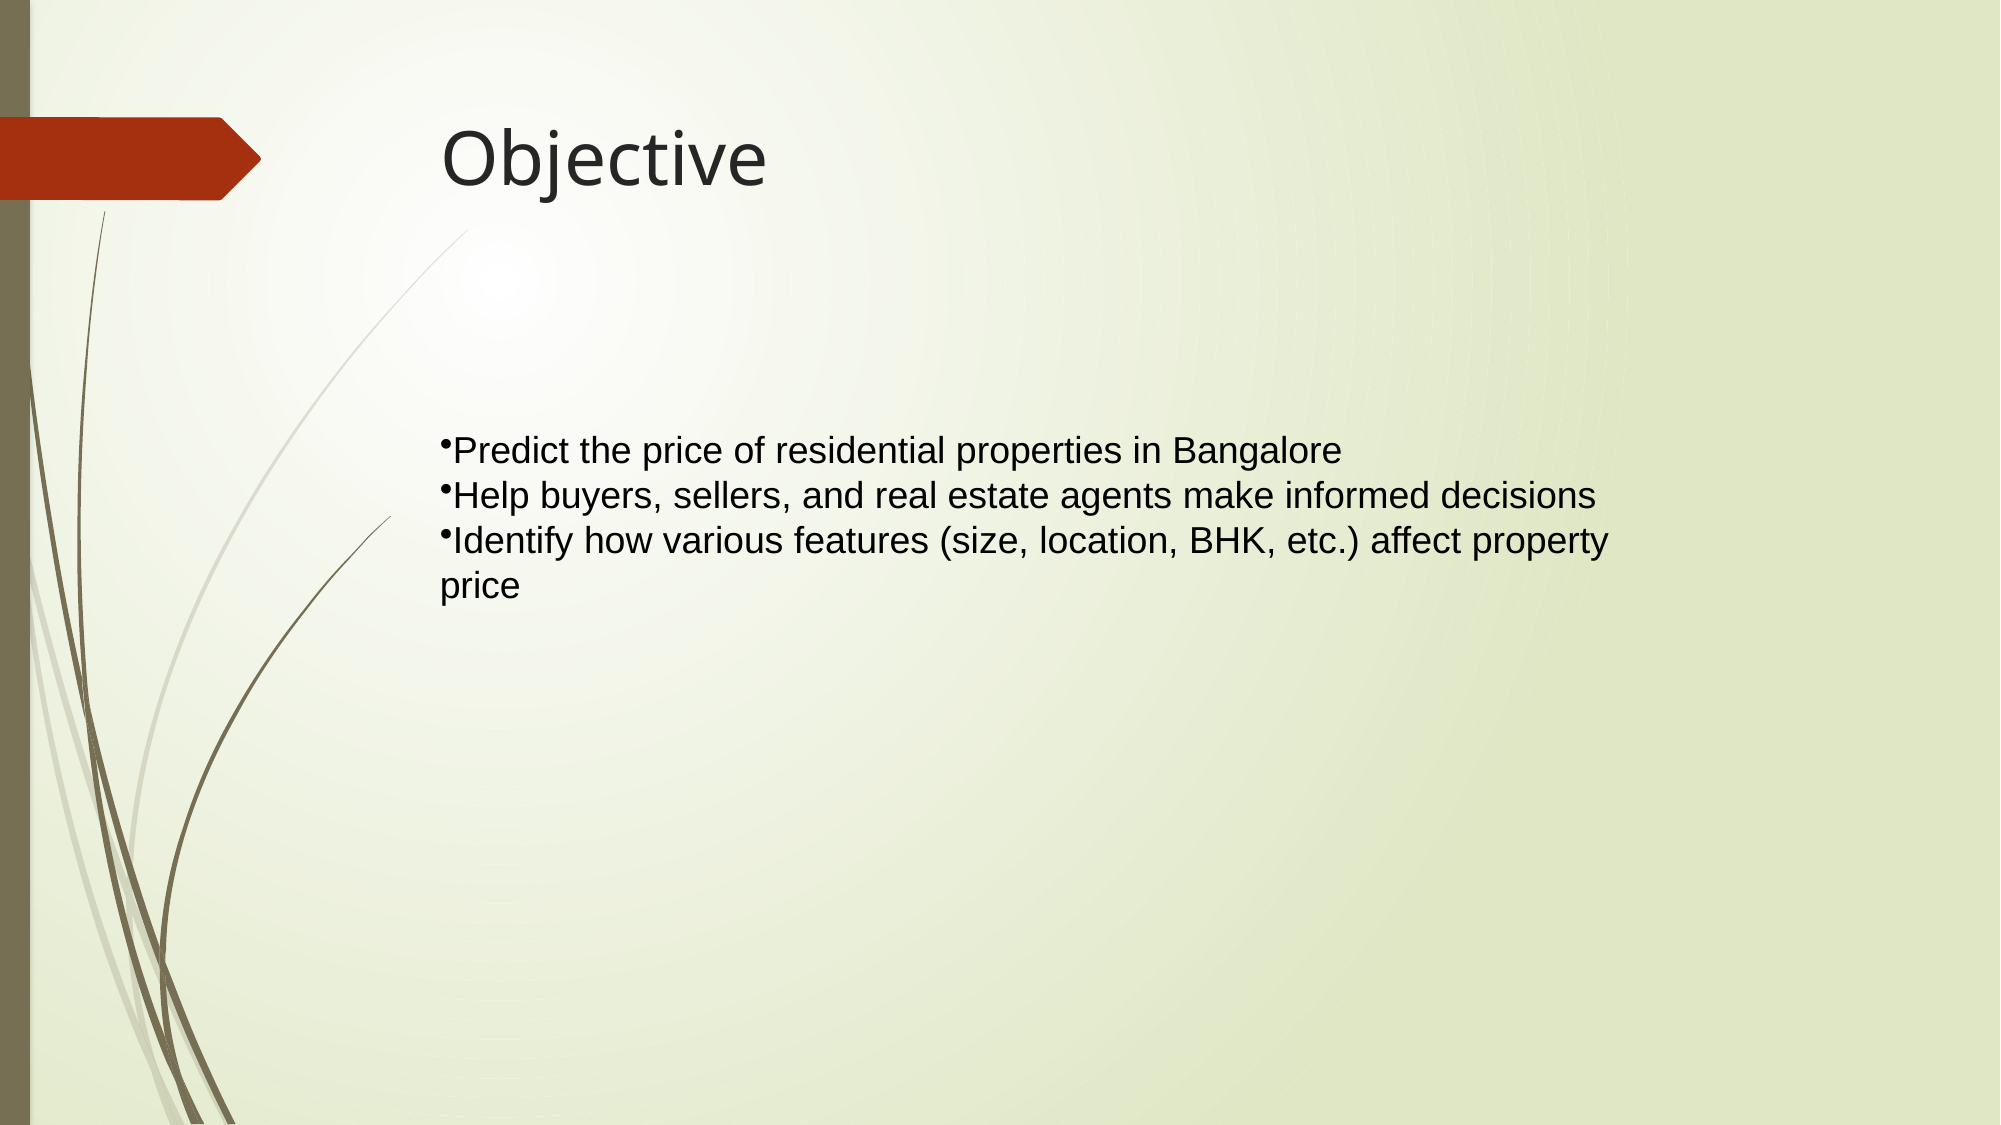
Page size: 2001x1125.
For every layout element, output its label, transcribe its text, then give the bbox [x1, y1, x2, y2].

list Predict the price of residential properties in Bangalore Help buyers, sellers, and real estate agents make informed decisions Identify how various features (size, location, BHK, etc.) affect property price [424, 189, 1713, 843]
title Objective [425, 102, 1888, 313]
